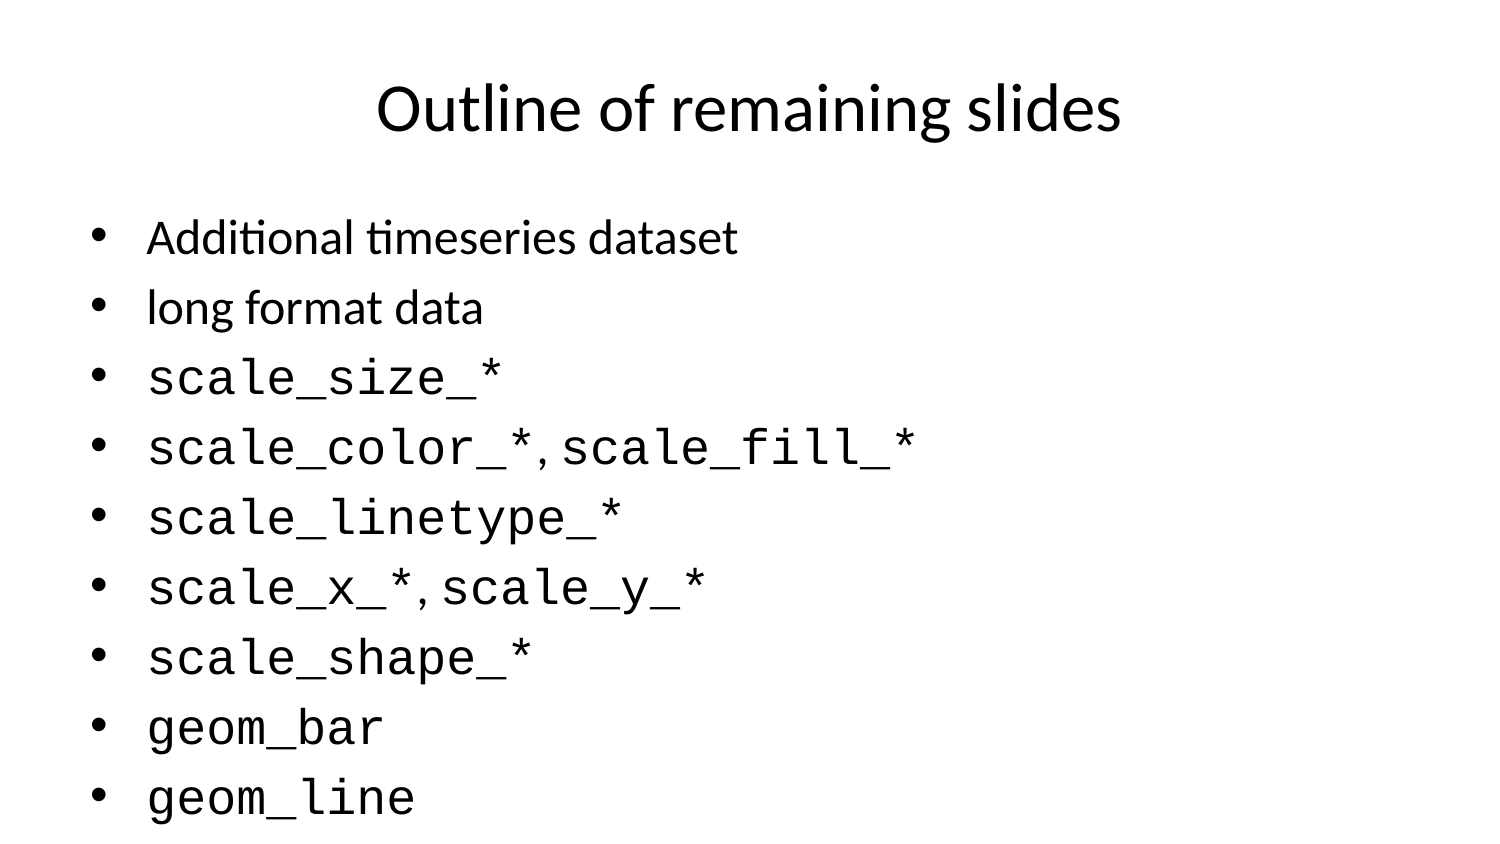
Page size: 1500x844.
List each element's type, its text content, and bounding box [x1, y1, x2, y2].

list Additional timeseries dataset long format data scale_size_* scale_color_*, scale_fill_* scale_linetype_* scale_x_*, scale_y_* scale_shape_* geom_bar geom_line geom_text facet_wrap theme In-class activity - plotting data [75, 196, 1425, 754]
title Outline of remaining slides [75, 33, 1425, 175]
